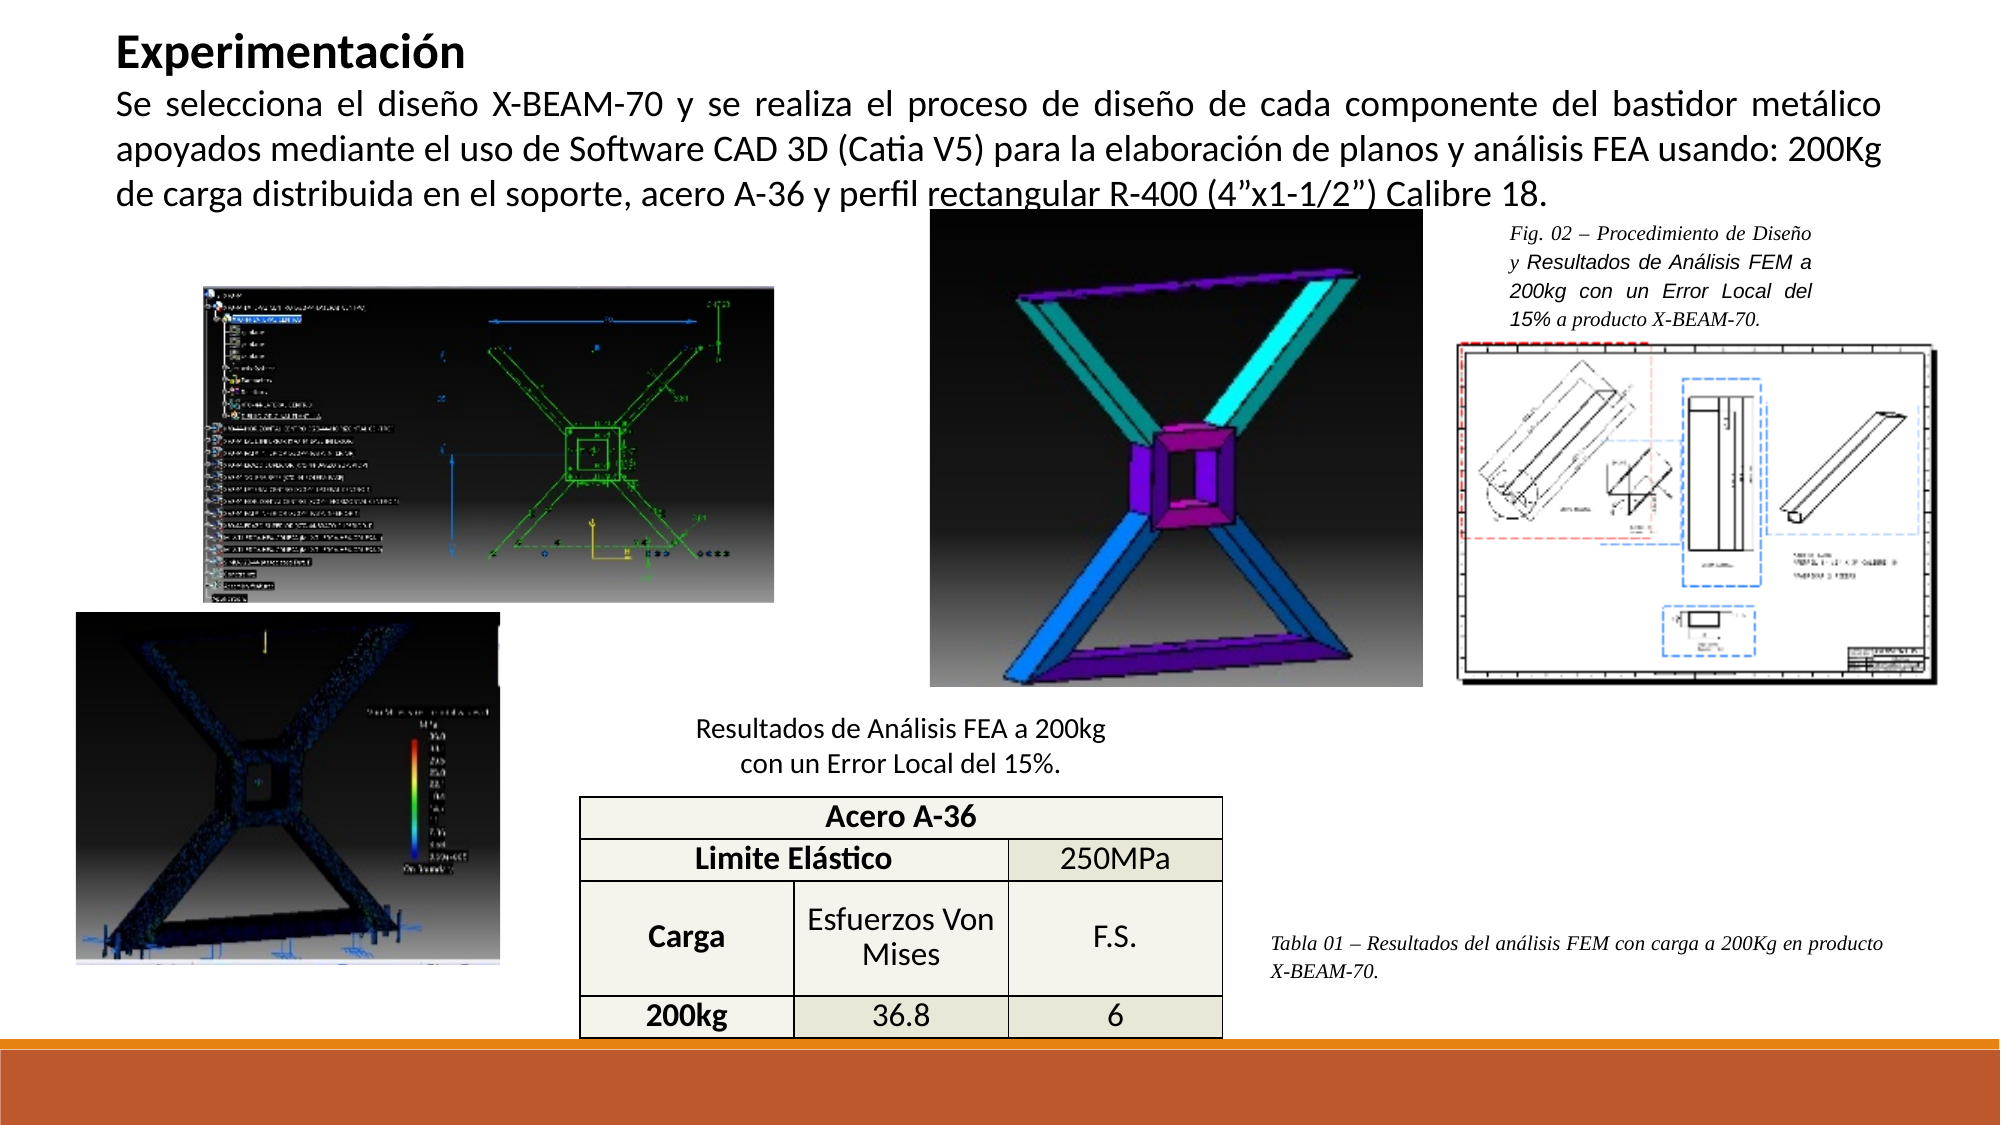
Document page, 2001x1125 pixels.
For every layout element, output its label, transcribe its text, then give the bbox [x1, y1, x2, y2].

table_cell 200kg [581, 997, 793, 1037]
text_box Experimentación Se selecciona el diseño X-BEAM-70 y se realiza el proceso de diseño de cada componente del bastidor metálico apoyados mediante el uso de Software CAD 3D (Catia V5) para la elaboración de planos y análisis FEA usando: 200Kg de carga distribuida en el soporte, acero A-36 y perfil rectangular R-400 (4”x1-1/2”) Calibre 18. [101, 11, 1899, 221]
picture [201, 285, 775, 603]
table_cell 36.8 [795, 997, 1008, 1037]
text_box Fig. 02 – Procedimiento de Diseño y Resultados de Análisis FEM a 200kg con un Error Local del 15% a producto X-BEAM-70. [1494, 208, 1827, 302]
picture [75, 612, 501, 965]
table_header Acero A-36 [581, 798, 1222, 838]
table_cell 6 [1009, 997, 1222, 1037]
table_cell F.S. [1009, 882, 1222, 995]
text_box Tabla 01 – Resultados del análisis FEM con carga a 200Kg en producto X-BEAM-70. [1255, 918, 1899, 1012]
picture [1452, 334, 1947, 687]
picture [929, 209, 1424, 687]
table_cell Esfuerzos Von Mises [795, 882, 1008, 995]
text_box Resultados de Análisis FEA a 200kg con un Error Local del 15%. [673, 702, 1129, 822]
table_cell Carga [581, 882, 793, 995]
table_cell Limite Elástico [581, 840, 1008, 880]
table_cell 250MPa [1009, 840, 1222, 880]
